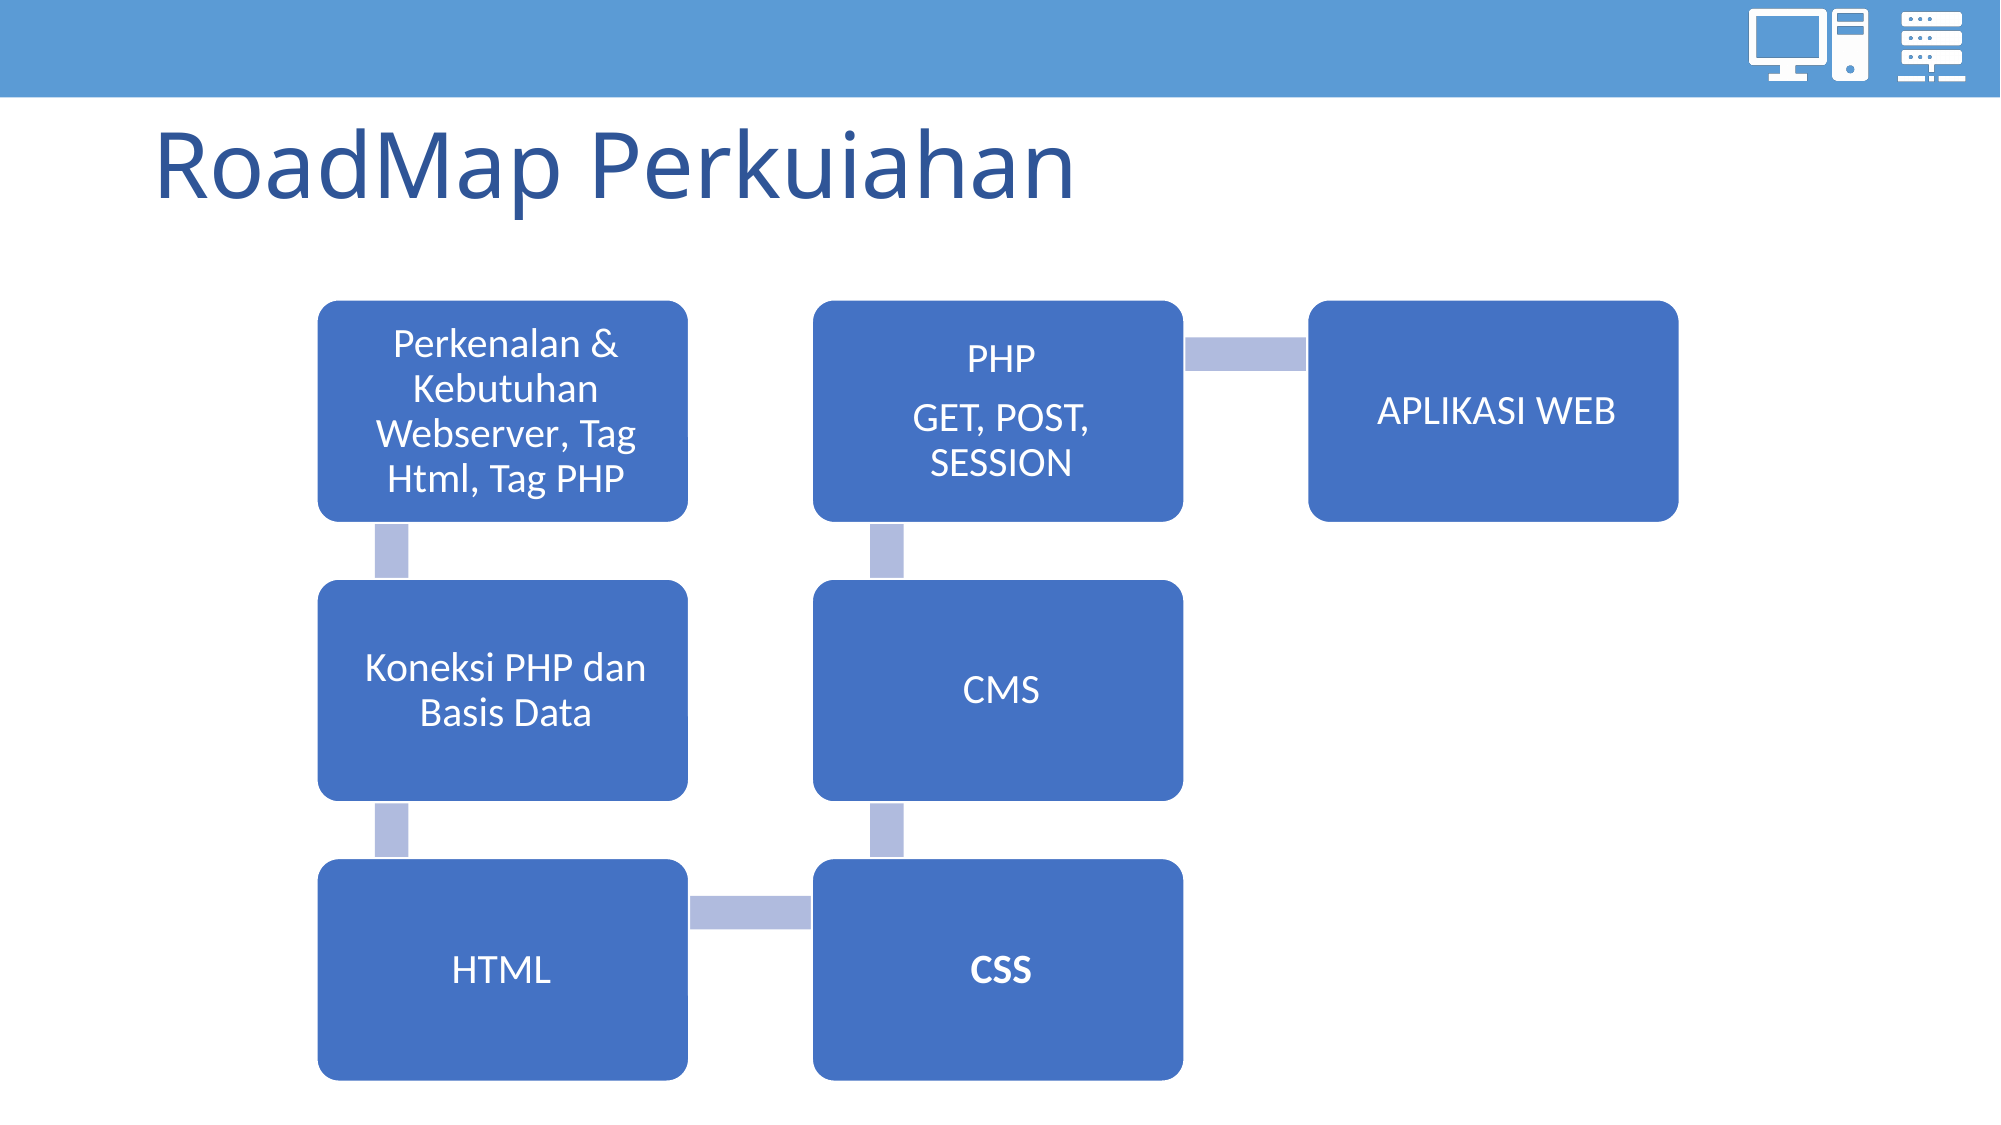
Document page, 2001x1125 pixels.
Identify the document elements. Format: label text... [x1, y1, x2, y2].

picture [1886, 1, 1977, 92]
picture [1746, 0, 1871, 107]
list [52, 299, 1944, 1082]
title RoadMap Perkuiahan [137, 59, 1863, 278]
